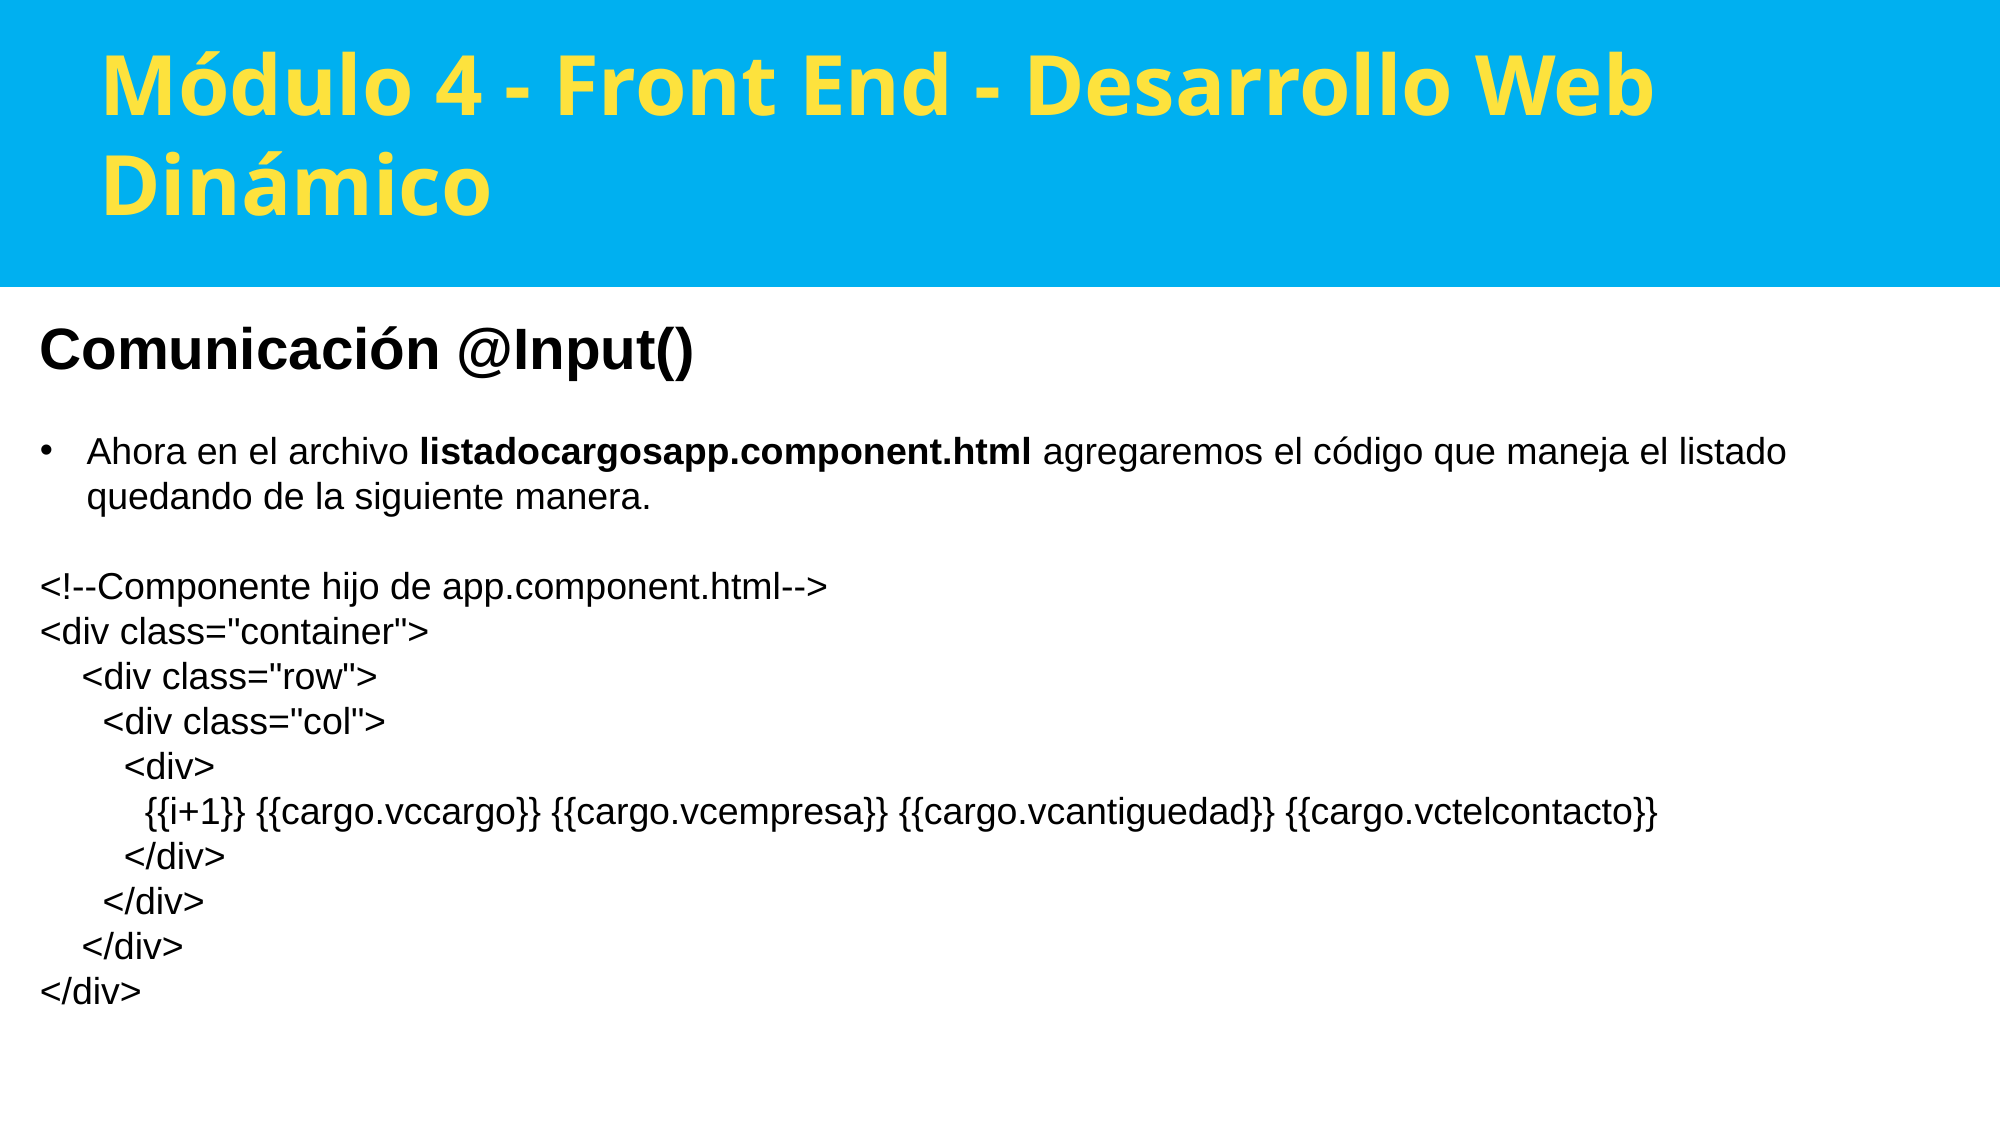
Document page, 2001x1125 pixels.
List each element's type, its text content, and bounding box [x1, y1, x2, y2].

text_box [0, 0, 2000, 287]
text_box Comunicación @Input() Ahora en el archivo listadocargosapp.component.html agregaremos el código que maneja el listado quedando de la siguiente manera. <!--Componente hijo de app.component.html--> <div class="container"> <div class="row"> <div class="col"> <div> {{i+1}} {{cargo.vccargo}} {{cargo.vcempresa}} {{cargo.vcantiguedad}} {{cargo.vctelcontacto}} </div> </div> </div> </div> [19, 286, 1846, 1037]
text_box Módulo 4 - Front End - Desarrollo Web Dinámico [92, 24, 1901, 222]
